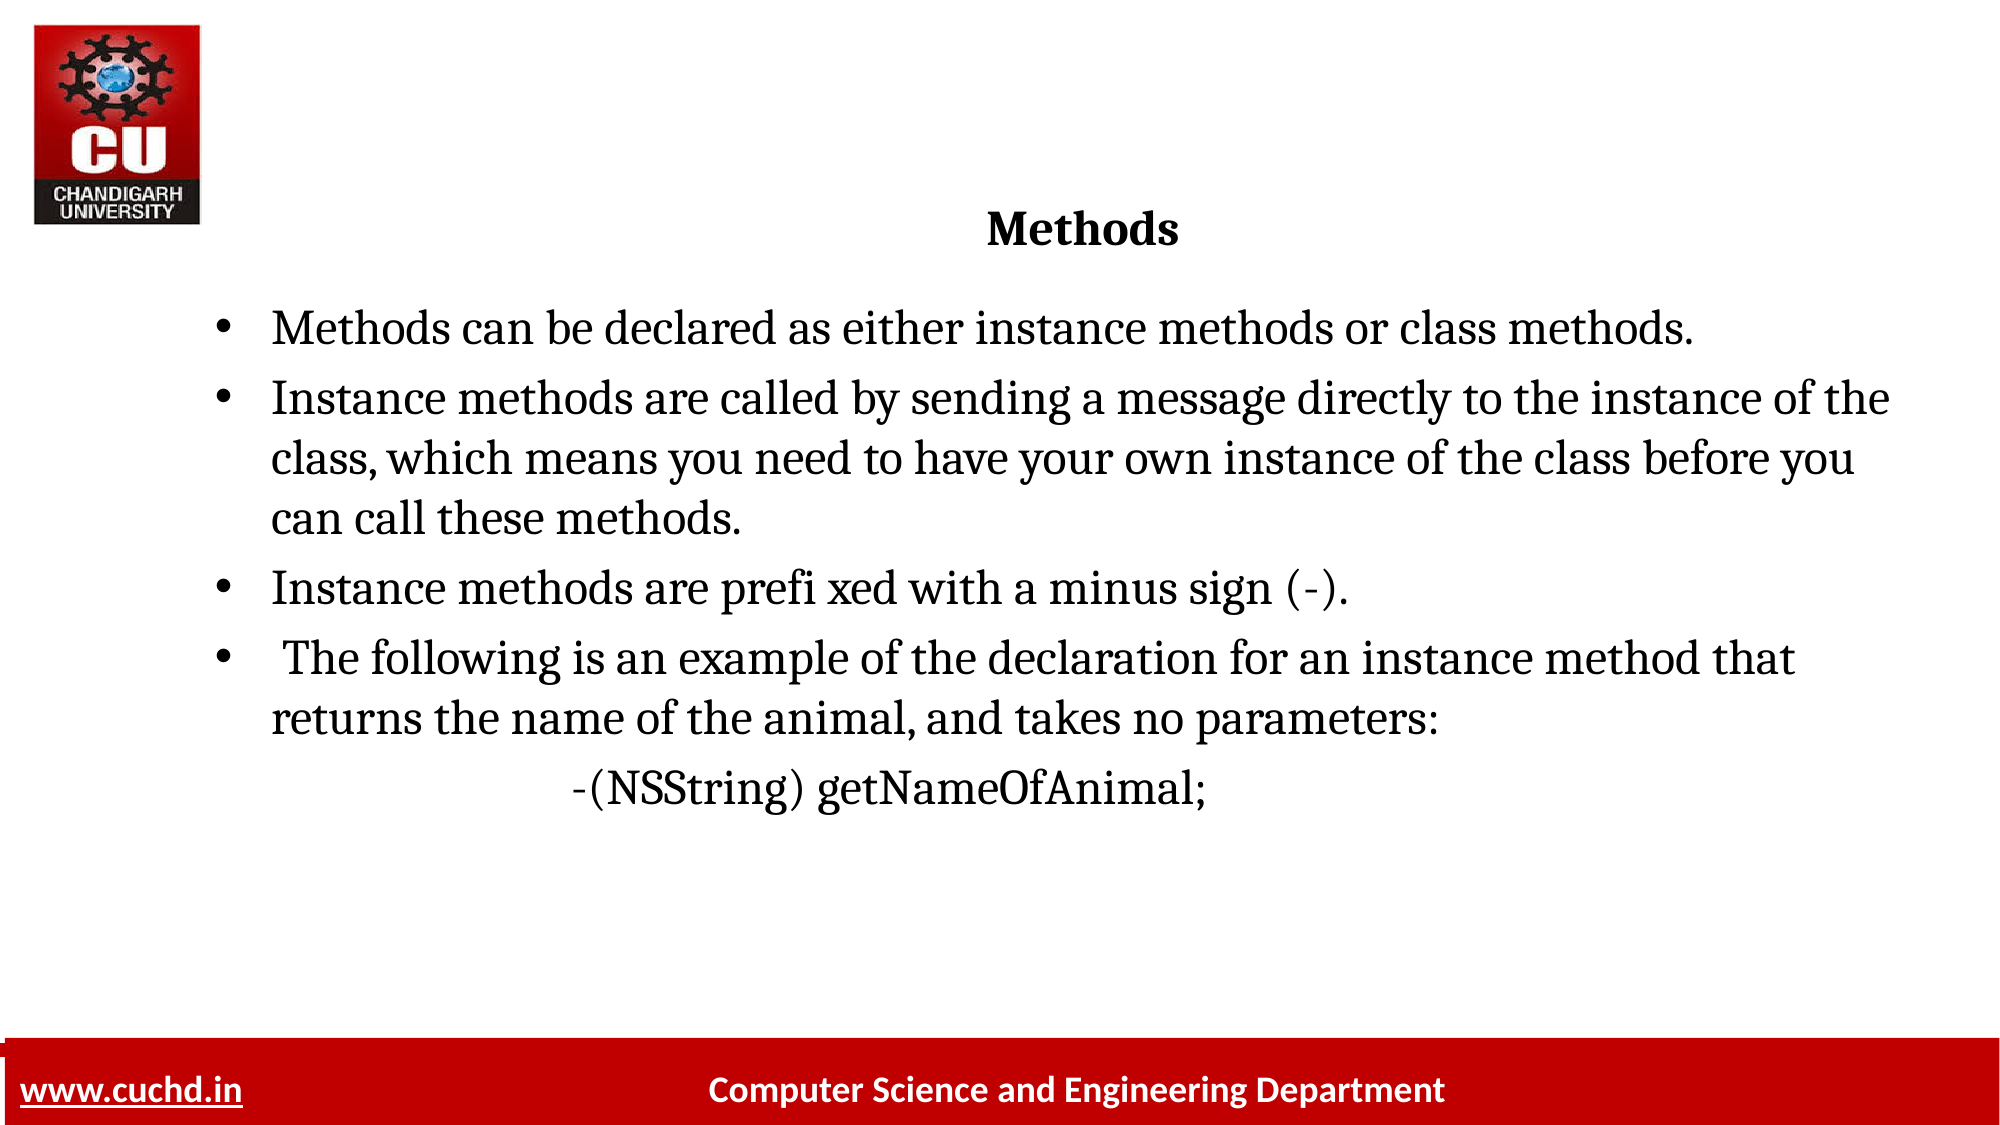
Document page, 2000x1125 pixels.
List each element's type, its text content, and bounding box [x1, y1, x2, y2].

picture [33, 24, 202, 225]
title Methods [216, 174, 1950, 275]
list Methods can be declared as either instance methods or class methods. Instance methods are called by sending a message directly to the instance of the class, which means you need to have your own instance of the class before you can call these methods. Instance methods are prefi xed with a minus sign (-). The following is an example of the declaration for an instance method that returns the name of the animal, and takes no parameters: -(NSString) getNameOfAnimal; [199, 287, 1950, 1025]
